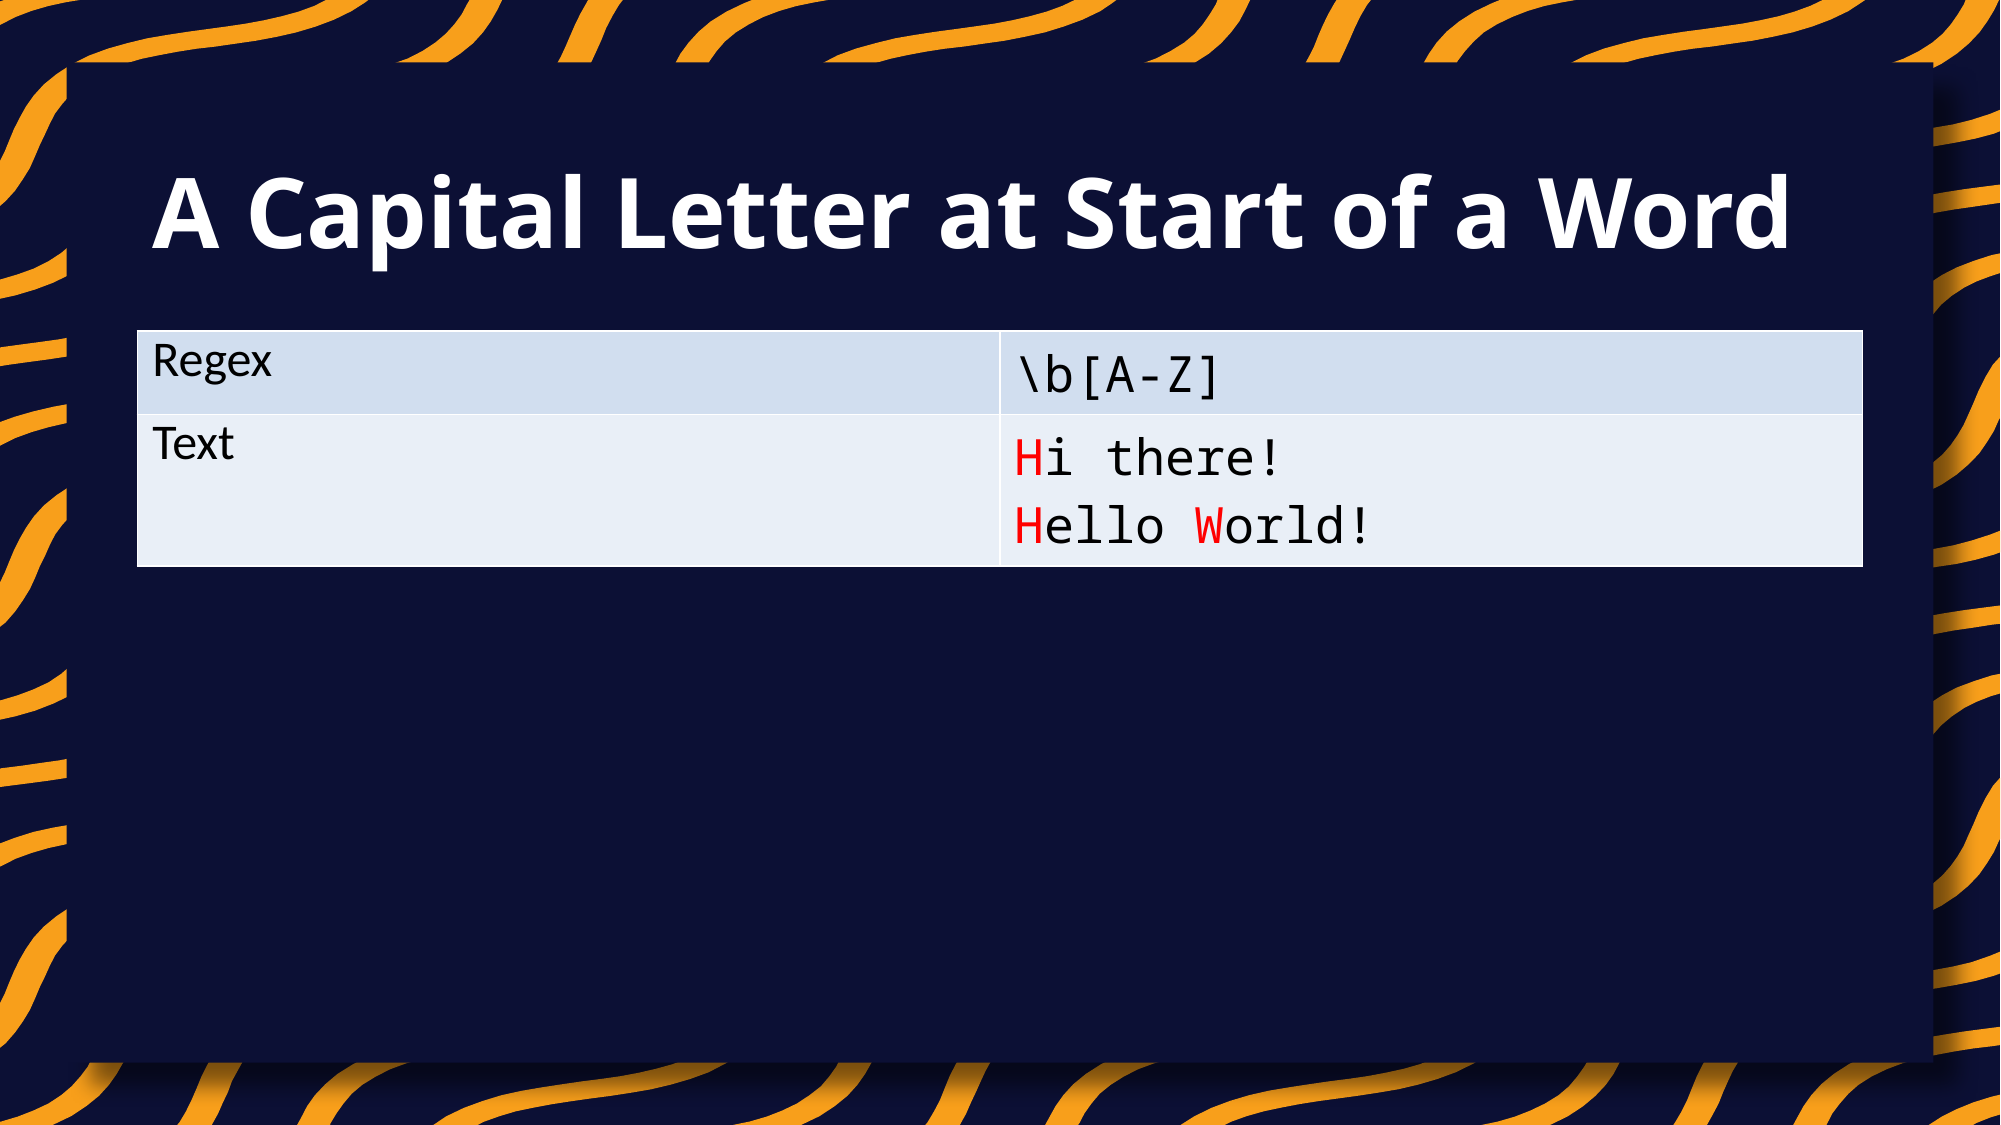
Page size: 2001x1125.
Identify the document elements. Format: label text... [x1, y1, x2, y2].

table_cell Text [138, 415, 999, 565]
title A Capital Letter at Start of a Word [137, 60, 1863, 278]
table_header \b[A-Z] [1001, 332, 1862, 414]
table_header Regex [138, 332, 999, 414]
table_cell Hi there! Hello World! [1001, 415, 1862, 565]
